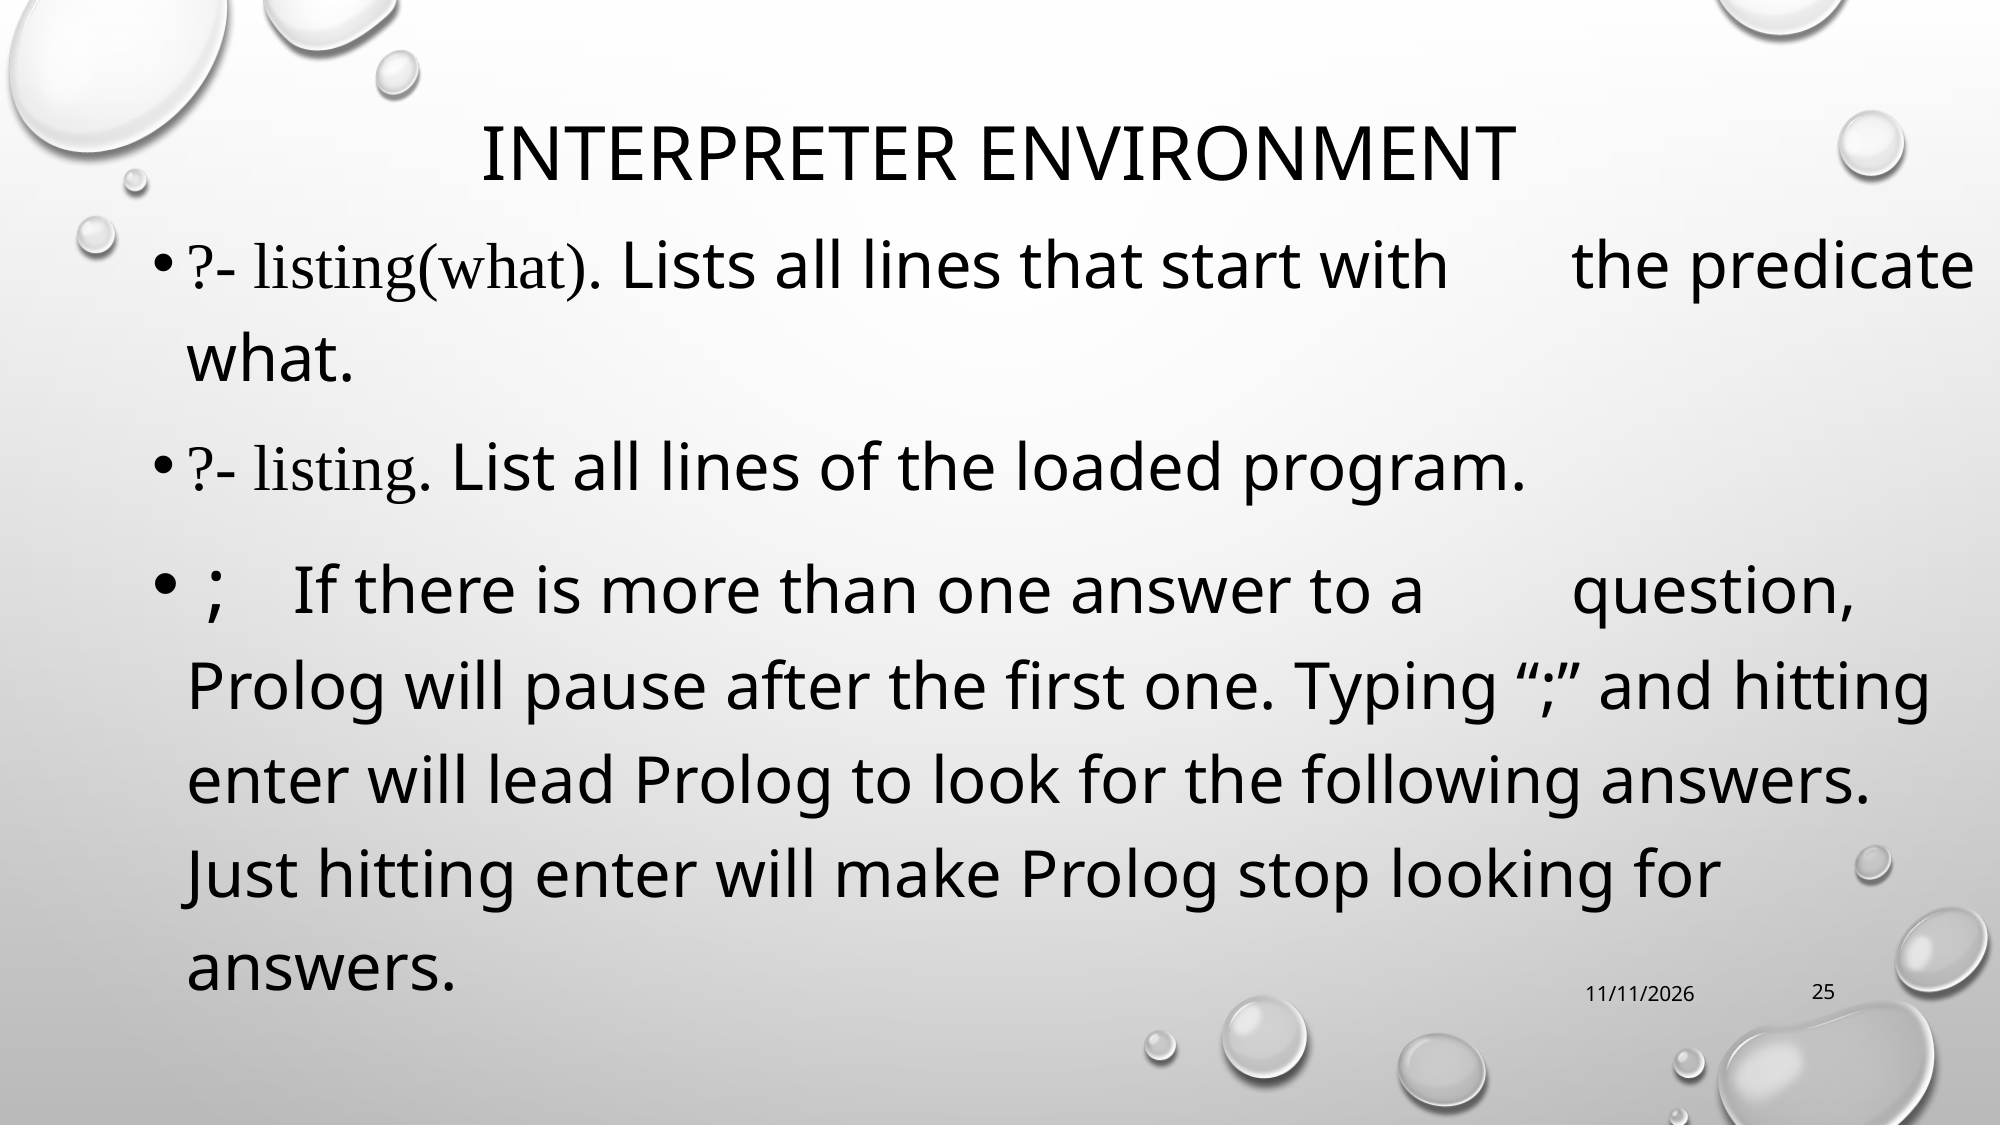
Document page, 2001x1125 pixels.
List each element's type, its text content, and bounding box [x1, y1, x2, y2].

list ?- listing(what). Lists all lines that start with the predicate what. ?- listing. List all lines of the loaded program. ; If there is more than one answer to a question, Prolog will pause after the first one. Typing “;” and hitting enter will lead Prolog to look for the following answers. Just hitting enter will make Prolog stop looking for answers. [137, 200, 2000, 1014]
picture [0, 0, 2000, 1125]
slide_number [1259, 965, 1710, 1025]
title Interpreter environment [149, 24, 1851, 200]
slide_number 25 [1724, 965, 1851, 1025]
